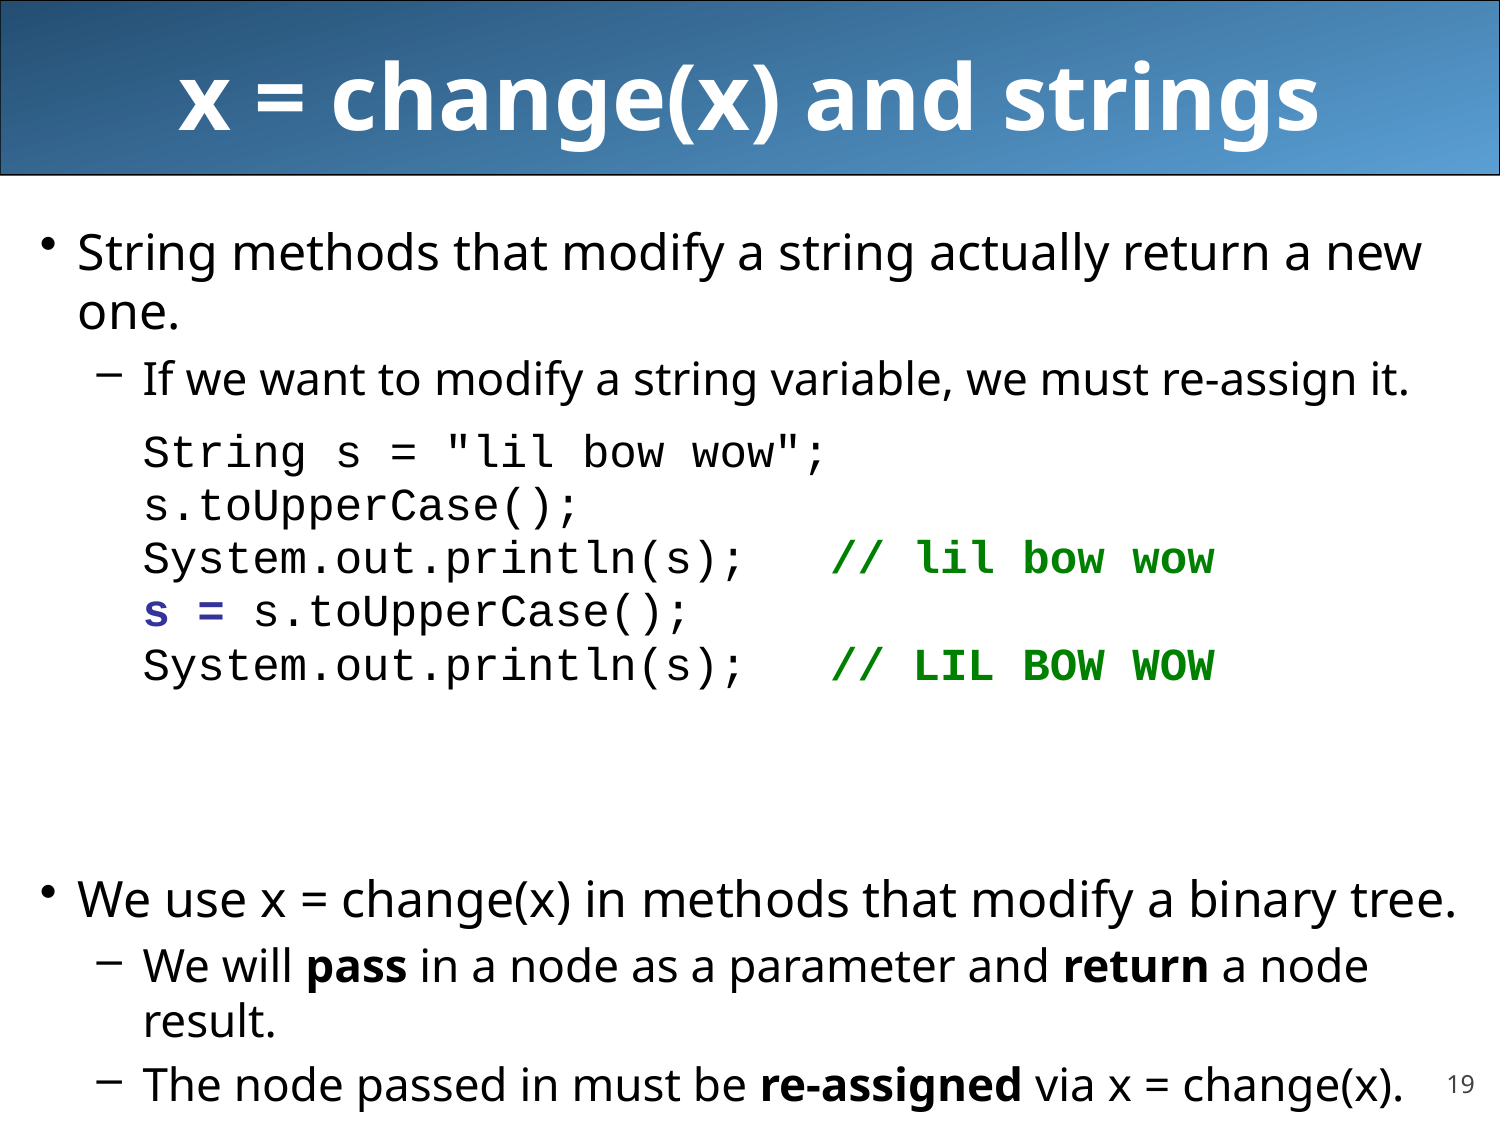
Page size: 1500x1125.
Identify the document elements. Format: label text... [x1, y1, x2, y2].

list String methods that modify a string actually return a new one. If we want to modify a string variable, we must re-assign it. String s = "lil bow wow"; s.toUpperCase(); System.out.println(s); // lil bow wow s = s.toUpperCase(); System.out.println(s); // LIL BOW WOW We use x = change(x) in methods that modify a binary tree. We will pass in a node as a parameter and return a node result. The node passed in must be re-assigned via x = change(x). [24, 212, 1500, 1063]
title x = change(x) and strings [75, 0, 1425, 188]
